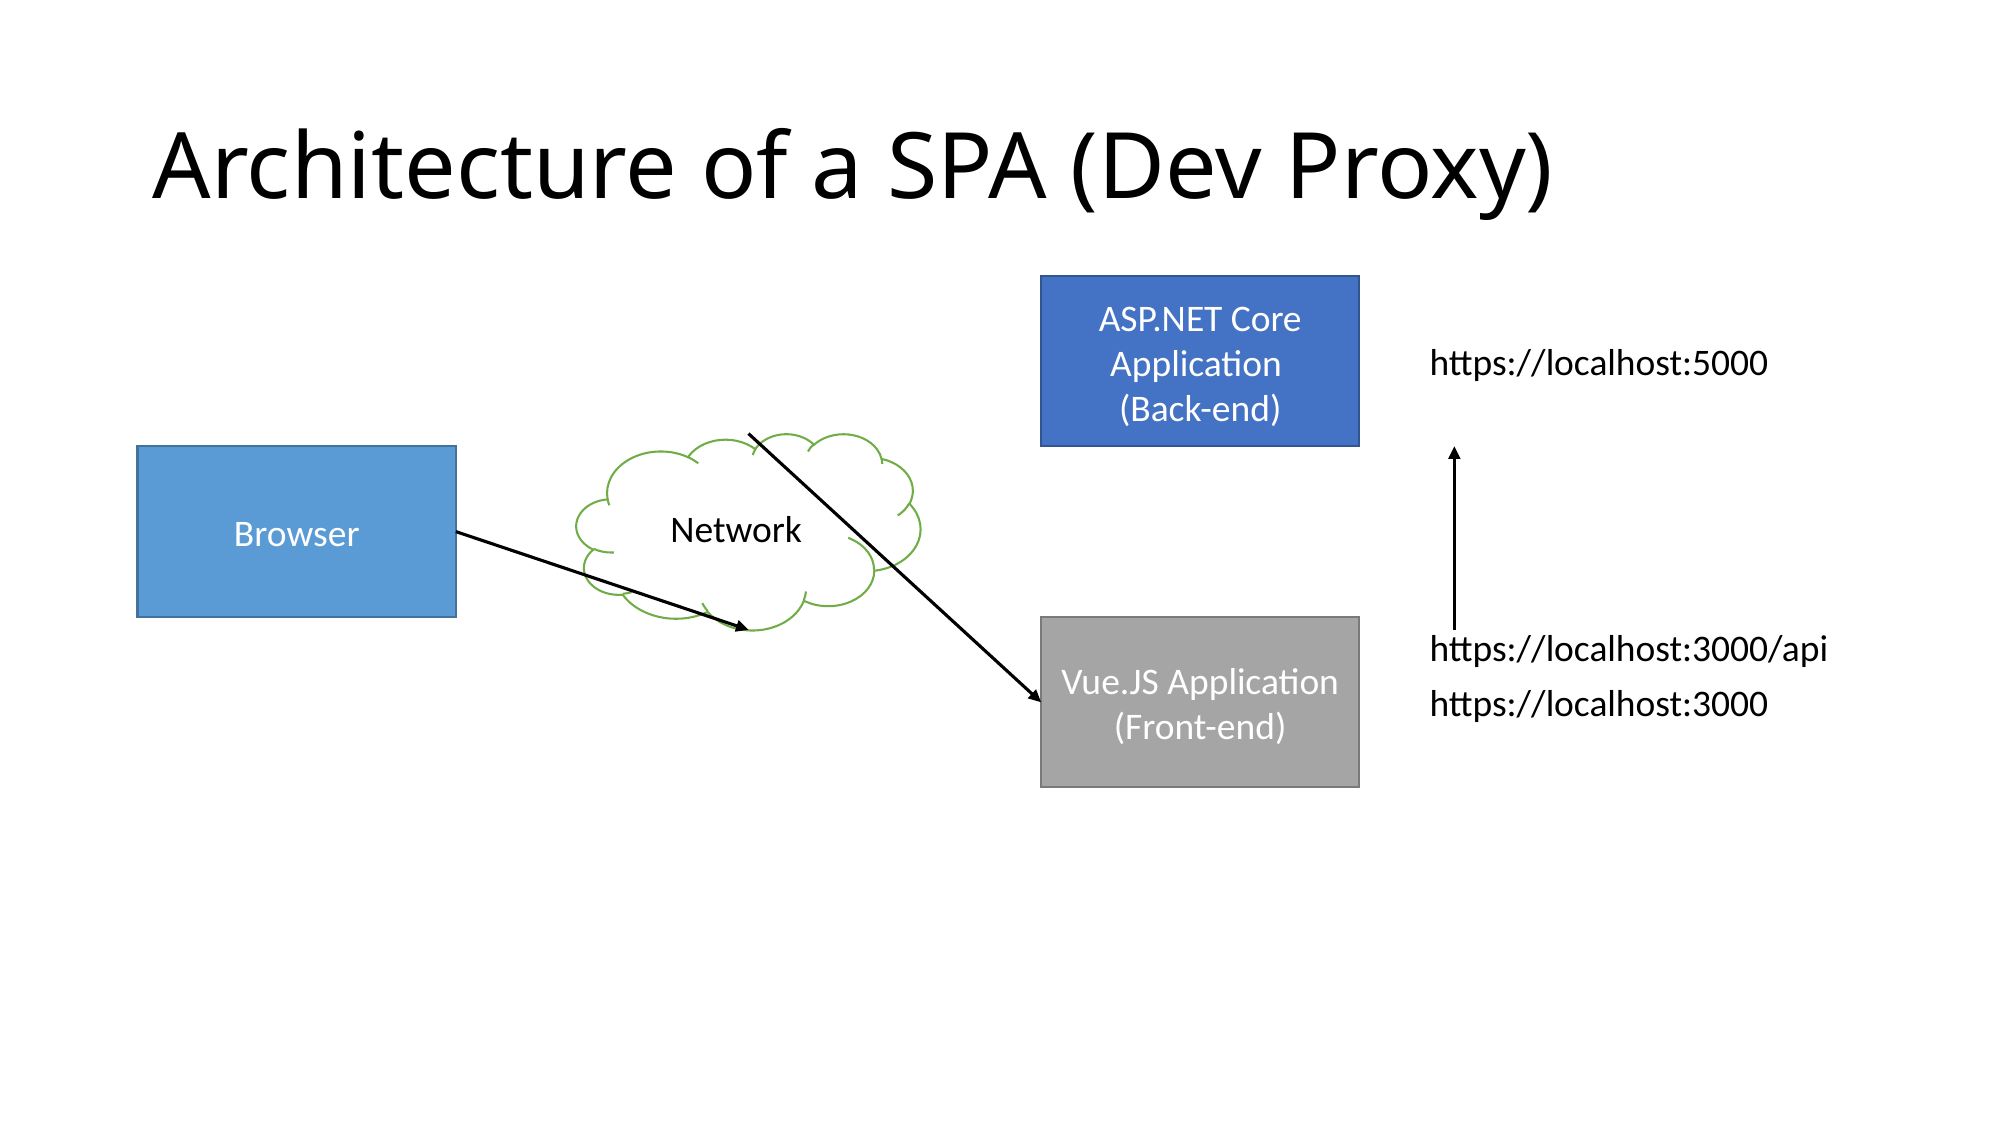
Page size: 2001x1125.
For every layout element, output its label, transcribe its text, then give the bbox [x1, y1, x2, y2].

text_box Network [575, 438, 891, 632]
title Architecture of a SPA (Dev Proxy) [137, 59, 1863, 278]
text_box Browser [136, 445, 457, 618]
text_box Vue.JS Application (Front-end) [1040, 616, 1360, 788]
text_box Network [760, 433, 922, 566]
text_box https://localhost:3000 [1414, 676, 1883, 732]
text_box https://localhost:3000/api [1414, 616, 1883, 676]
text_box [920, 531, 1041, 703]
text_box https://localhost:5000 [1414, 330, 1883, 391]
text_box ASP.NET Core Application (Back-end) [1040, 275, 1360, 447]
